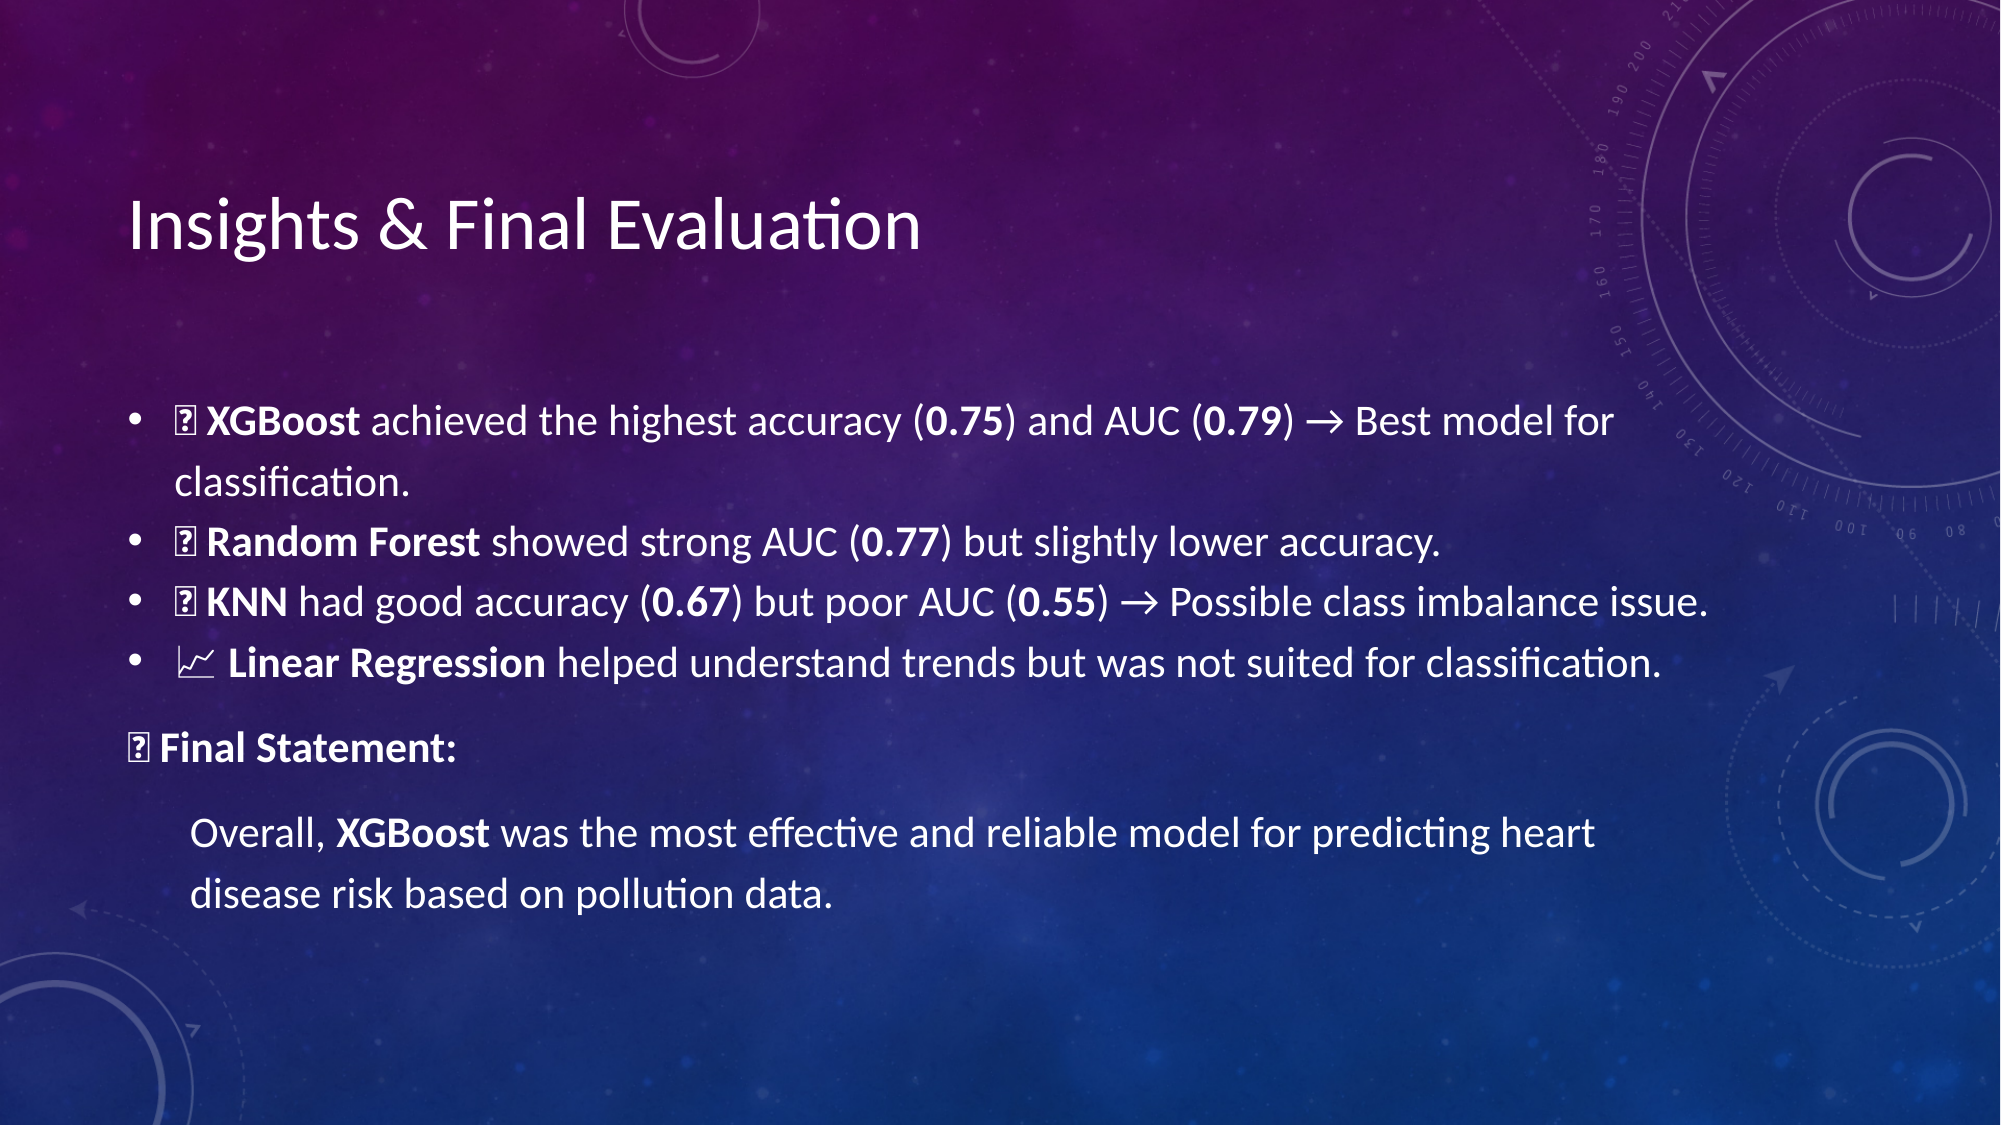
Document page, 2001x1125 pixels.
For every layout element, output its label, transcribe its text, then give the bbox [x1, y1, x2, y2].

picture [0, 0, 2001, 1125]
title Insights & Final Evaluation [112, 99, 1775, 339]
list 🔺 XGBoost achieved the highest accuracy (0.75) and AUC (0.79) → Best model for classification. 🌲 Random Forest showed strong AUC (0.77) but slightly lower accuracy. 📍 KNN had good accuracy (0.67) but poor AUC (0.55) → Possible class imbalance issue. 📈 Linear Regression helped understand trends but was not suited for classification. ✅ Final Statement: Overall, XGBoost was the most effective and reliable model for predicting heart disease risk based on pollution data. [112, 351, 1775, 950]
